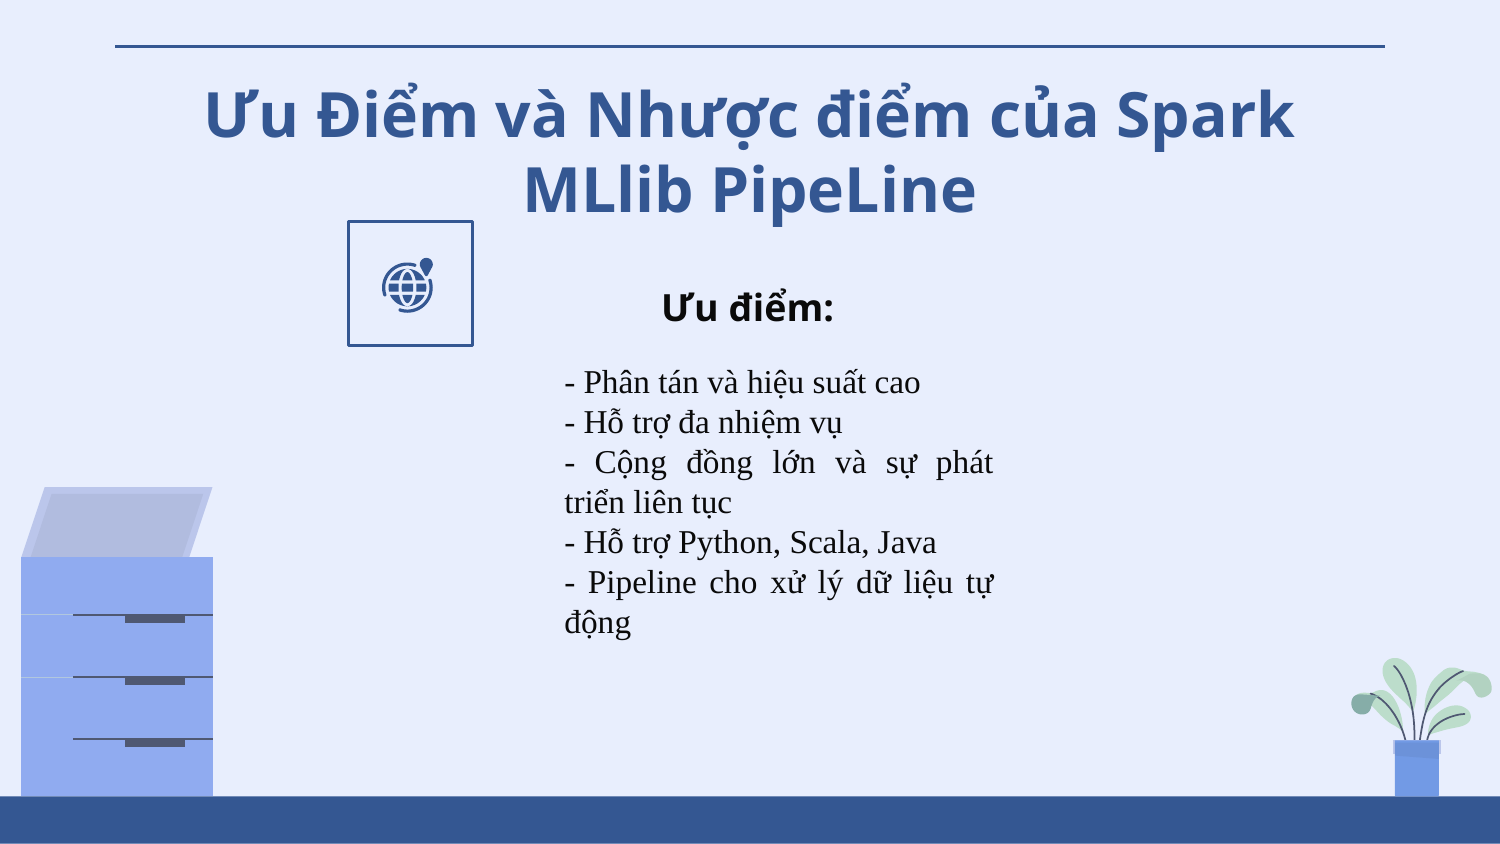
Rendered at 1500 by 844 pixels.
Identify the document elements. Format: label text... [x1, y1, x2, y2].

subtitle - Phân tán và hiệu suất cao - Hỗ trợ đa nhiệm vụ - Cộng đồng lớn và sự phát triển liên tục - Hỗ trợ Python, Scala, Java - Pipeline cho xử lý dữ liệu tự động [549, 345, 1010, 696]
title Ưu điểm: [549, 283, 947, 344]
title Ưu Điểm và Nhược điểm của Spark MLlib PipeLine [118, 60, 1382, 150]
text_box [348, 221, 473, 346]
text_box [381, 257, 433, 313]
